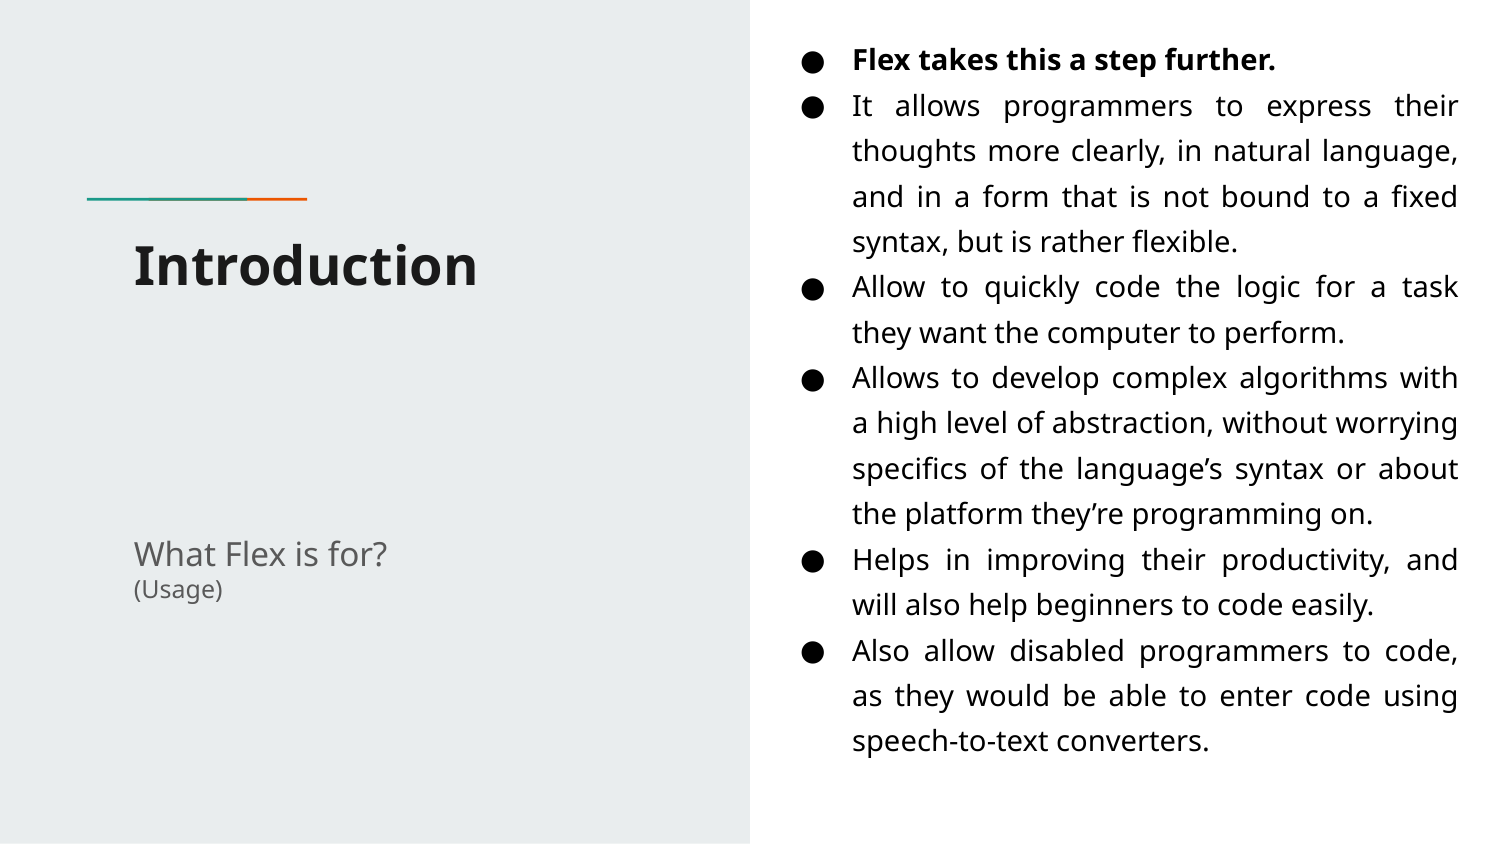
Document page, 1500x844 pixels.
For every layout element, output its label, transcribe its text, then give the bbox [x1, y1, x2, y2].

title Introduction [119, 216, 662, 494]
subtitle What Flex is for? (Usage) [118, 518, 661, 644]
list Flex takes this a step further. It allows programmers to express their thoughts more clearly, in natural language, and in a form that is not bound to a fixed syntax, but is rather flexible. Allow to quickly code the logic for a task they want the computer to perform. Allows to develop complex algorithms with a high level of abstraction, without worrying specifics of the language’s syntax or about the platform they’re programming on. Helps in improving their productivity, and will also help beginners to code easily. Also allow disabled programmers to code, as they would be able to enter code using speech-to-text converters. [761, 16, 1475, 830]
